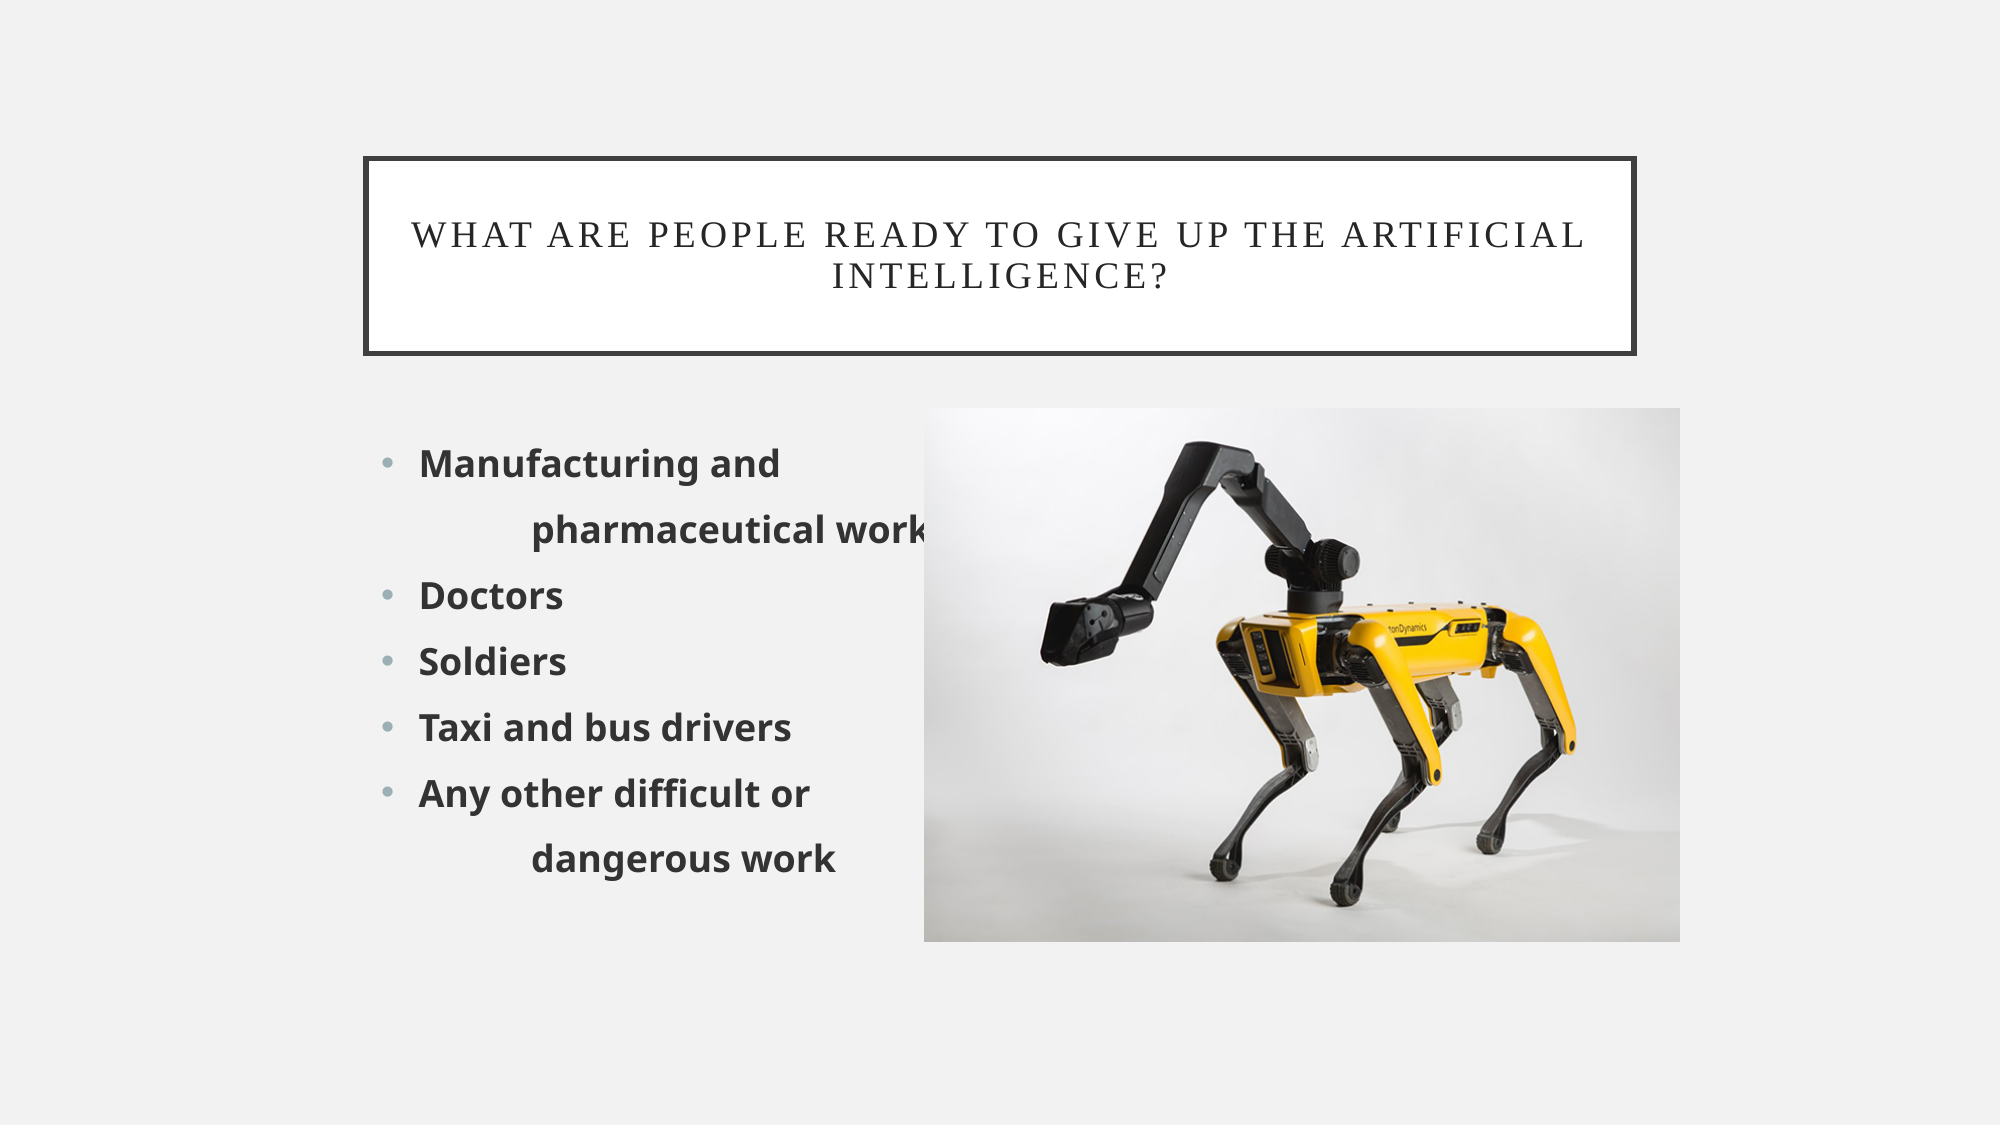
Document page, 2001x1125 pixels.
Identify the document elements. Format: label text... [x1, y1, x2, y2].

title What are people ready to give up the artificial intelligence? [363, 156, 1637, 356]
list Manufacturing and pharmaceutical work Doctors Soldiers Taxi and bus drivers Any other difficult or dangerous work [366, 432, 924, 942]
picture [924, 408, 1680, 942]
